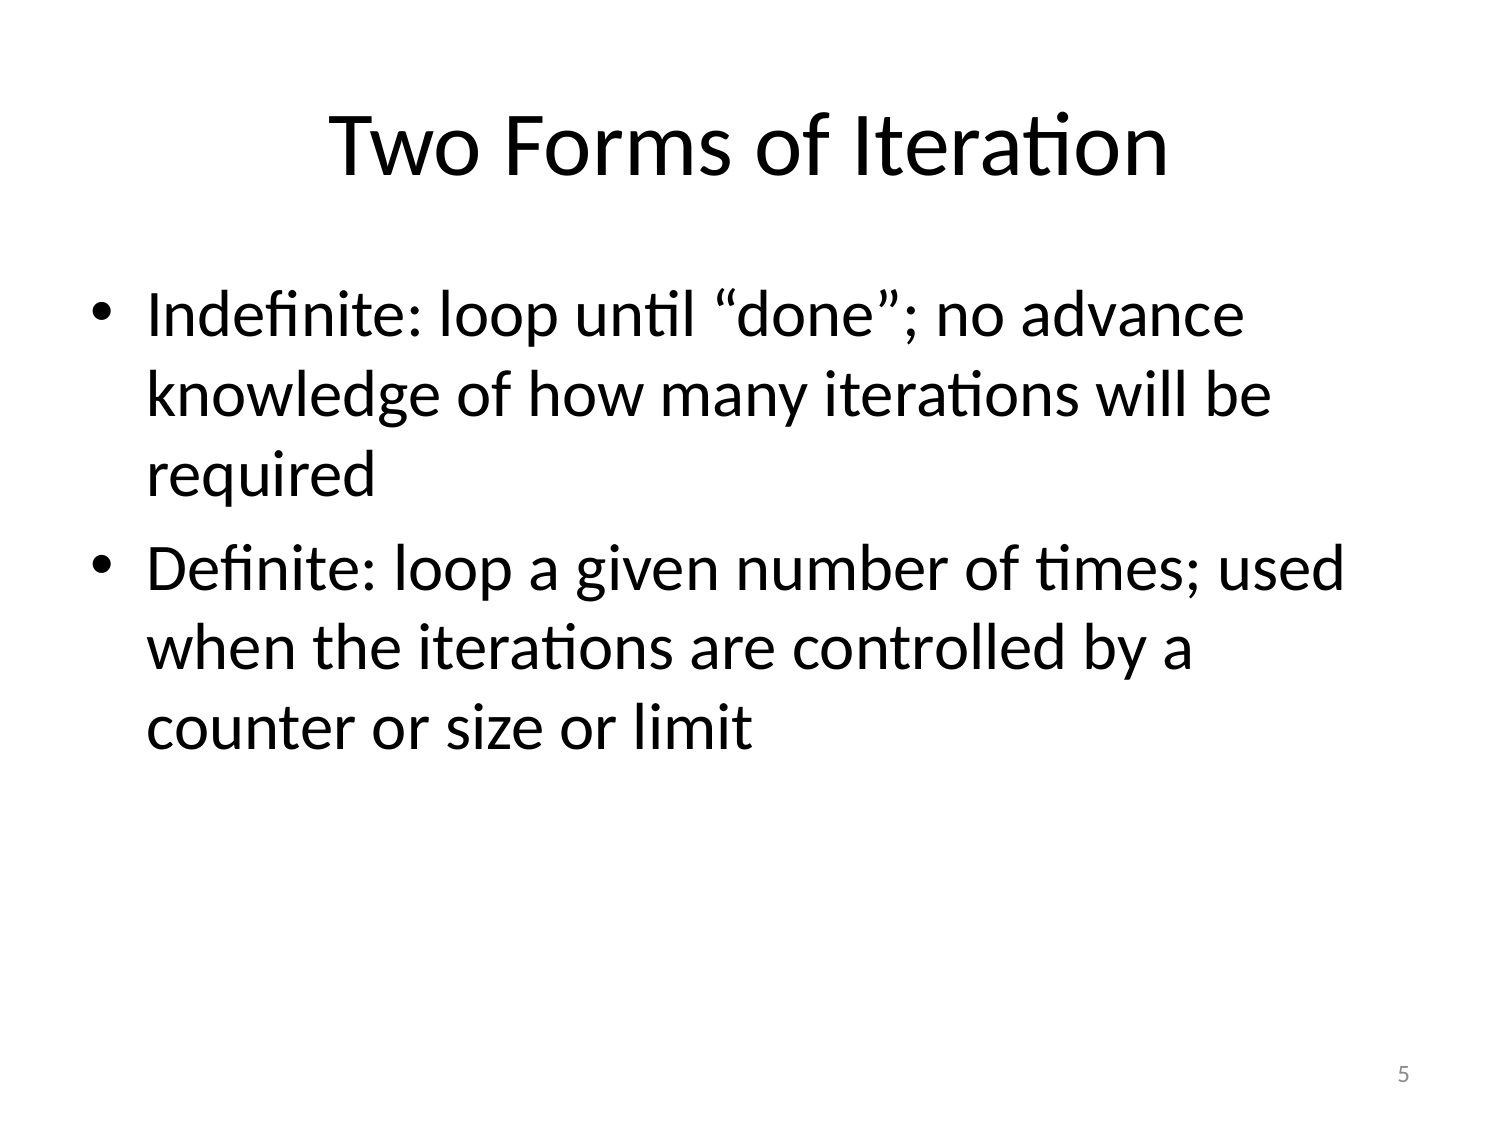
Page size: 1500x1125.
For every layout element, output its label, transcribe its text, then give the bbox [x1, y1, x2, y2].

title Two Forms of Iteration [75, 45, 1425, 233]
list Indefinite: loop until “done”; no advance knowledge of how many iterations will be required Definite: loop a given number of times; used when the iterations are controlled by a counter or size or limit [75, 262, 1425, 1005]
slide_number 5 [1074, 1042, 1425, 1103]
